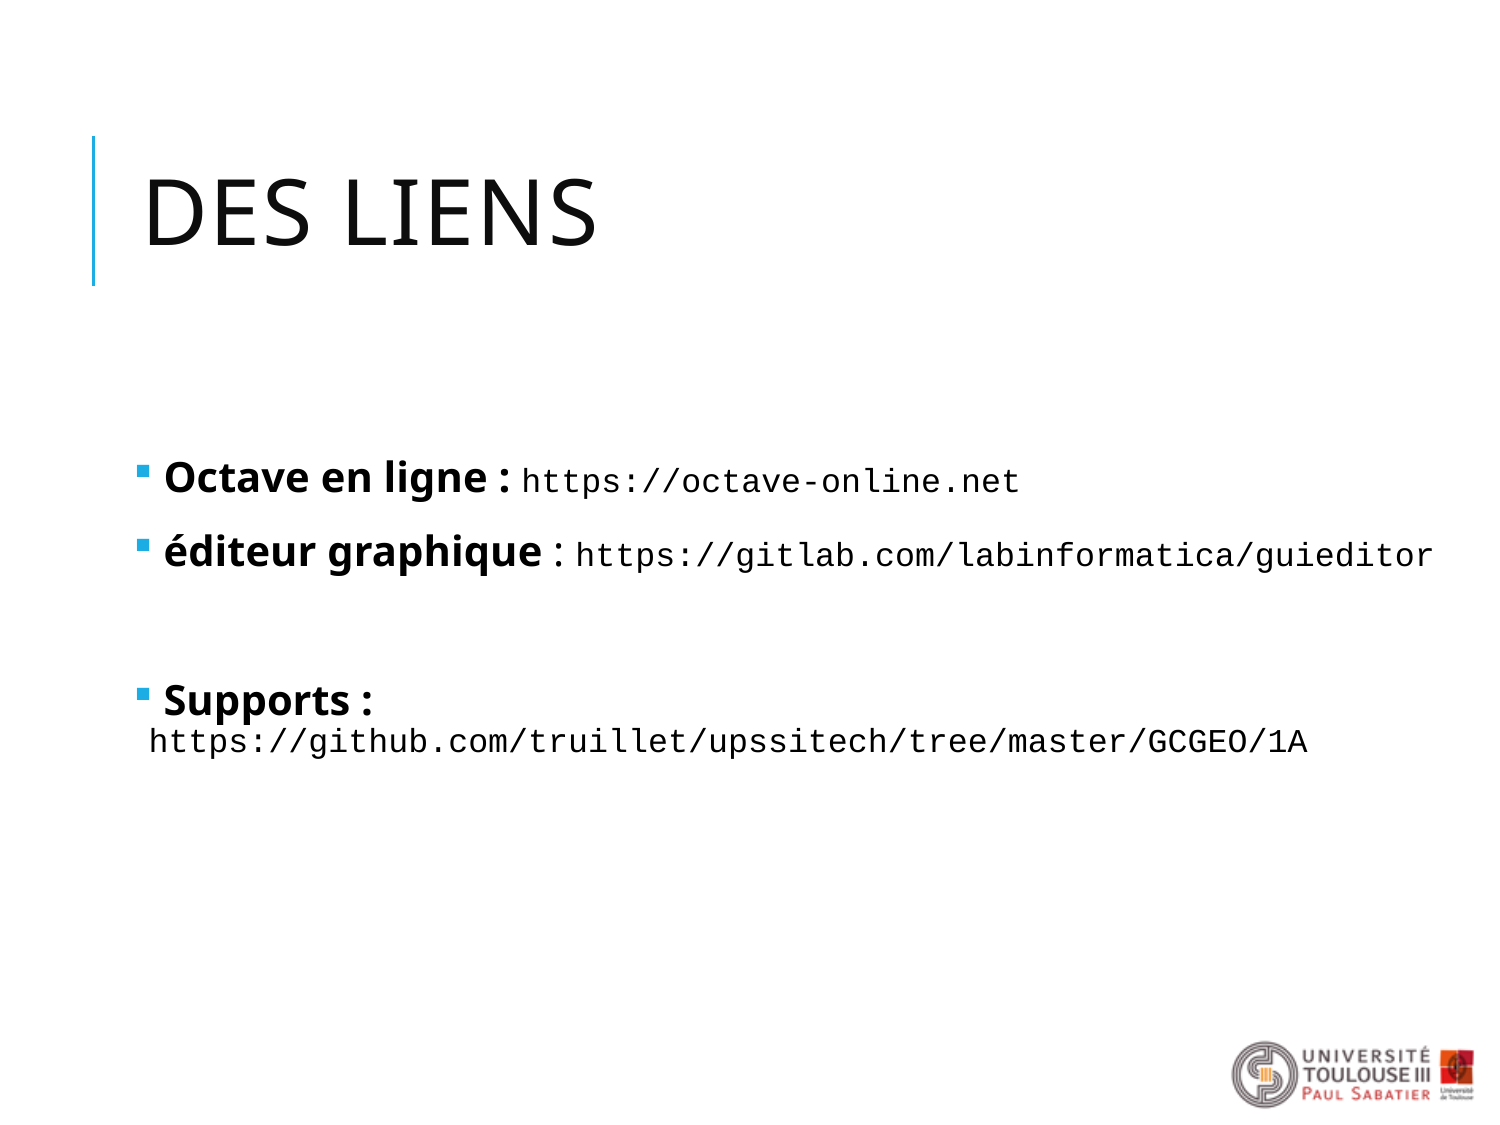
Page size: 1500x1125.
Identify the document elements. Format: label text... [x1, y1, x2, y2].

list Octave en ligne : https://octave-online.net éditeur graphique : https://gitlab.com/labinformatica/guieditor Supports : https://github.com/truillet/upssitech/tree/master/GCGEO/1A [126, 375, 1500, 1035]
picture [1222, 1035, 1482, 1117]
title Des liens [126, 96, 1322, 342]
